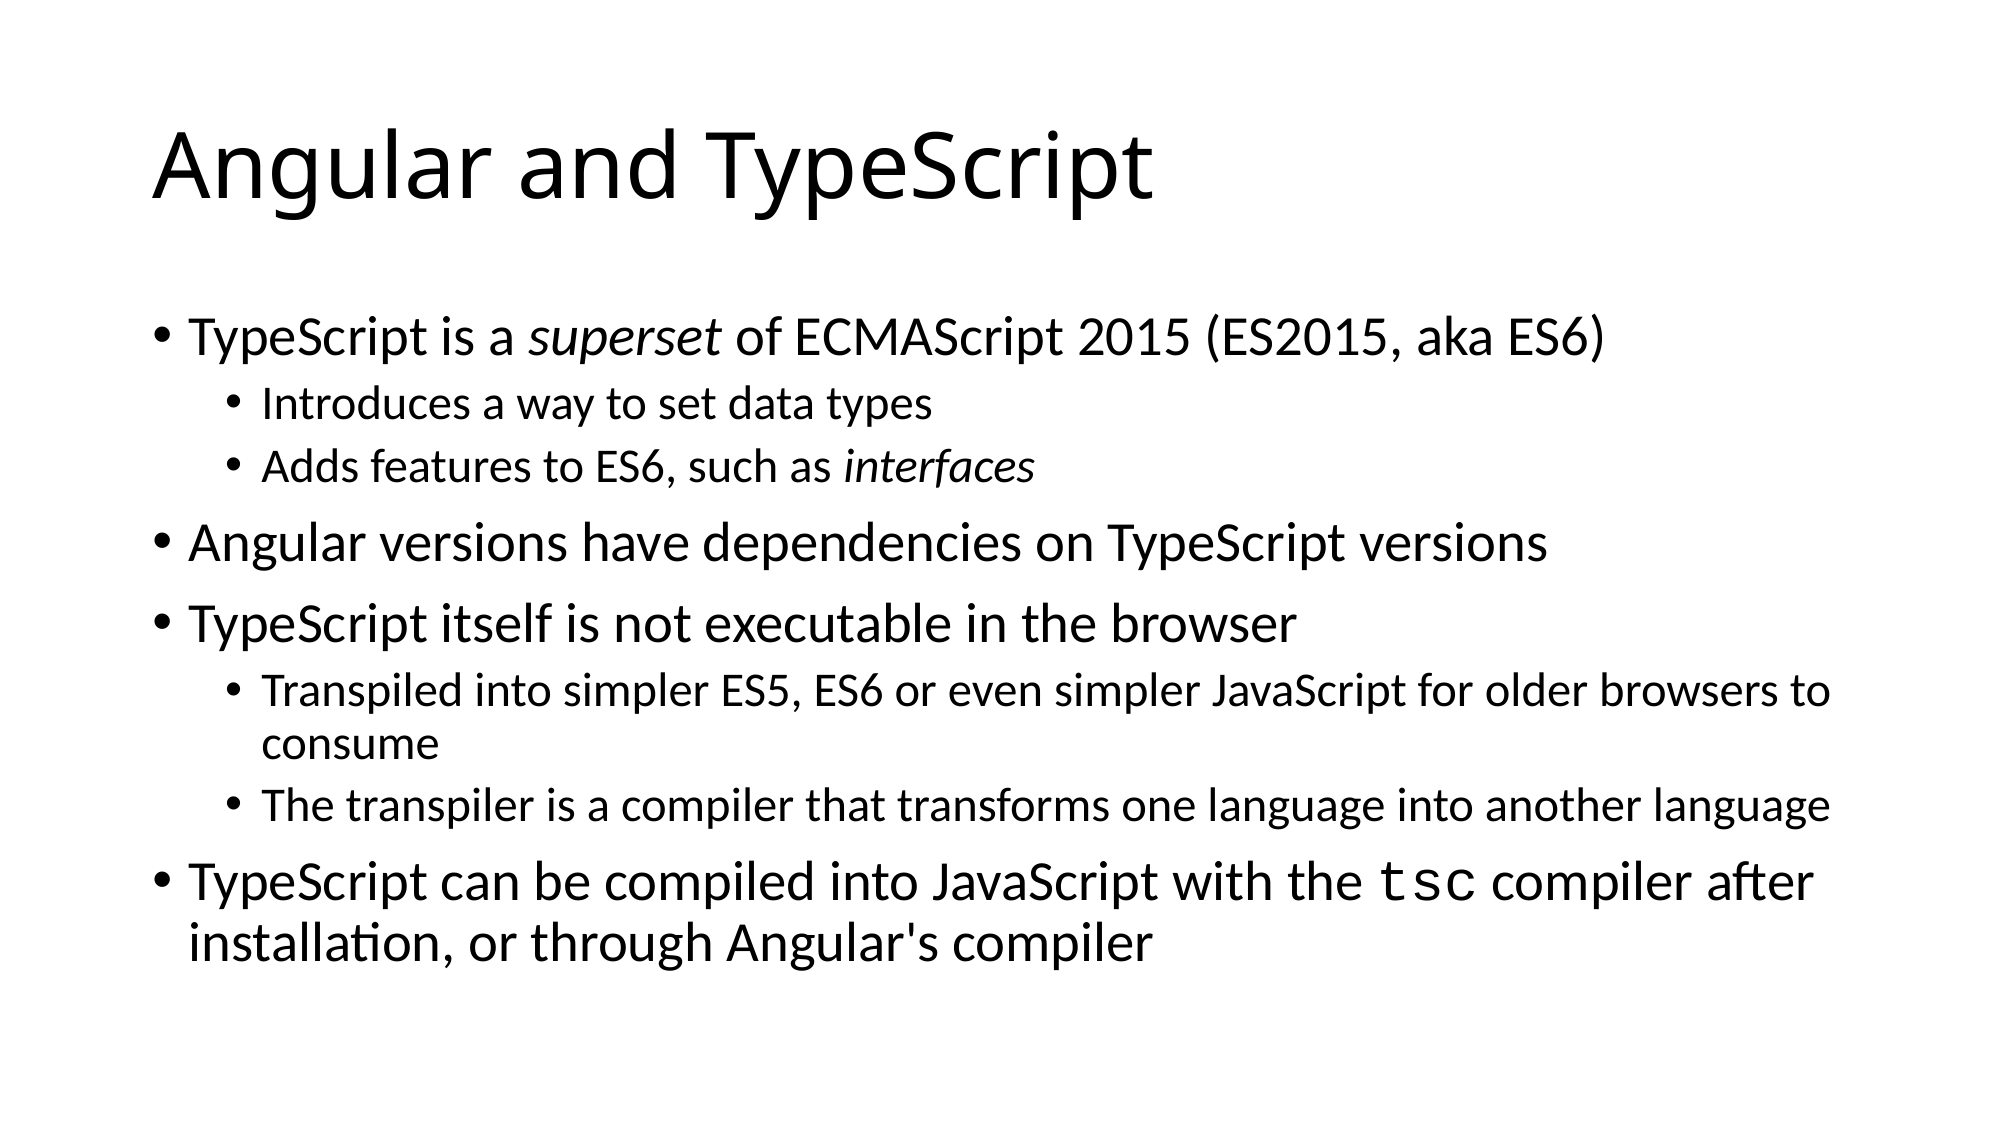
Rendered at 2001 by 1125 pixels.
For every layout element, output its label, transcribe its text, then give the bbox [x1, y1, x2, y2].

list TypeScript is a superset of ECMAScript 2015 (ES2015, aka ES6) Introduces a way to set data types Adds features to ES6, such as interfaces Angular versions have dependencies on TypeScript versions TypeScript itself is not executable in the browser Transpiled into simpler ES5, ES6 or even simpler JavaScript for older browsers to consume The transpiler is a compiler that transforms one language into another language TypeScript can be compiled into JavaScript with the tsc compiler after installation, or through Angular's compiler [137, 299, 1863, 1014]
title Angular and TypeScript [137, 59, 1863, 278]
